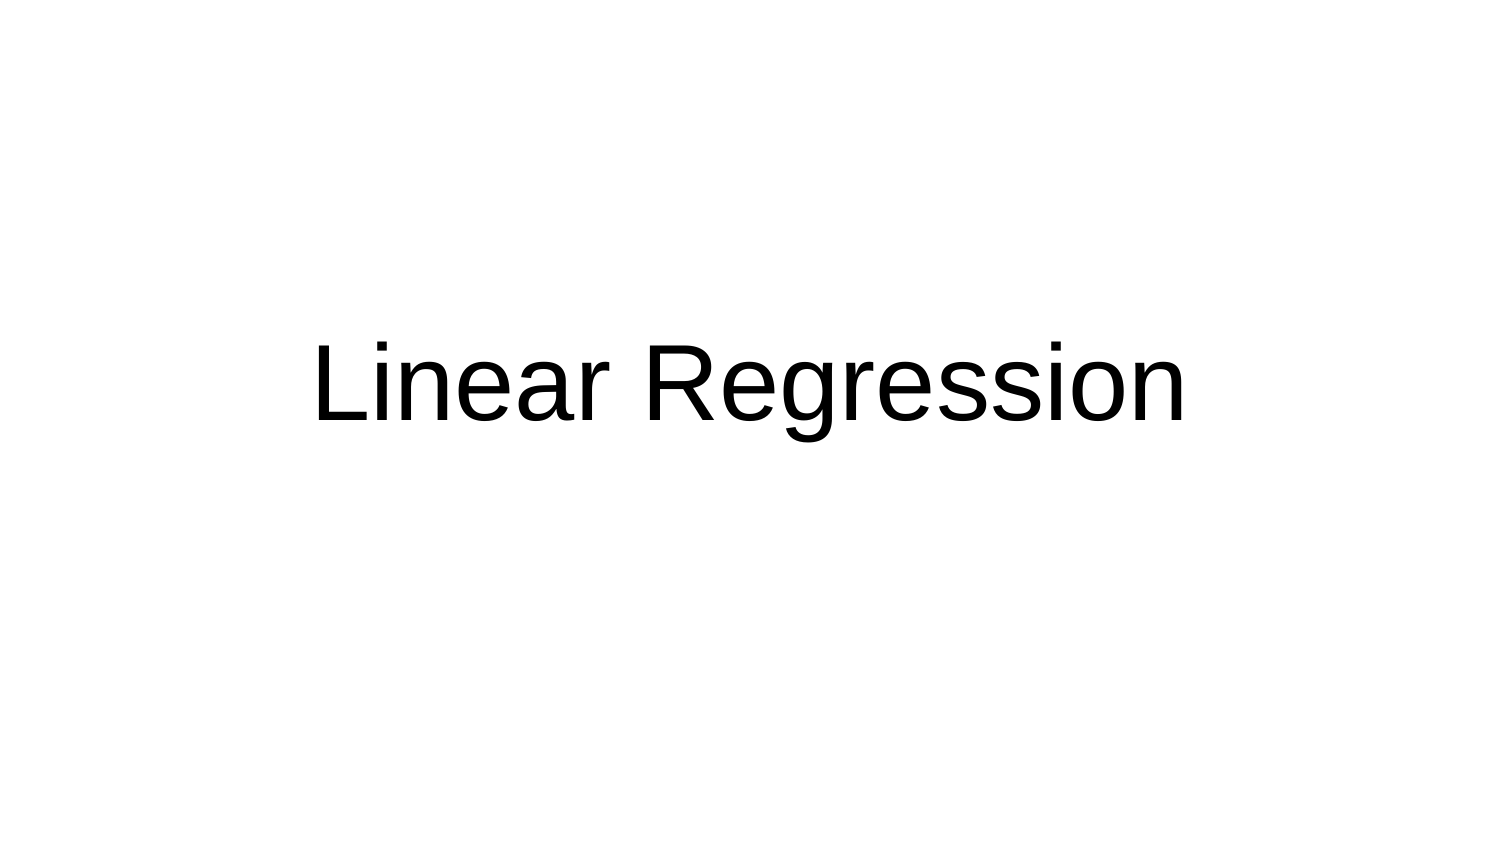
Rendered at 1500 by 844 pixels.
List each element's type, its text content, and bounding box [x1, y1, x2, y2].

title Linear Regression [51, 122, 1449, 459]
